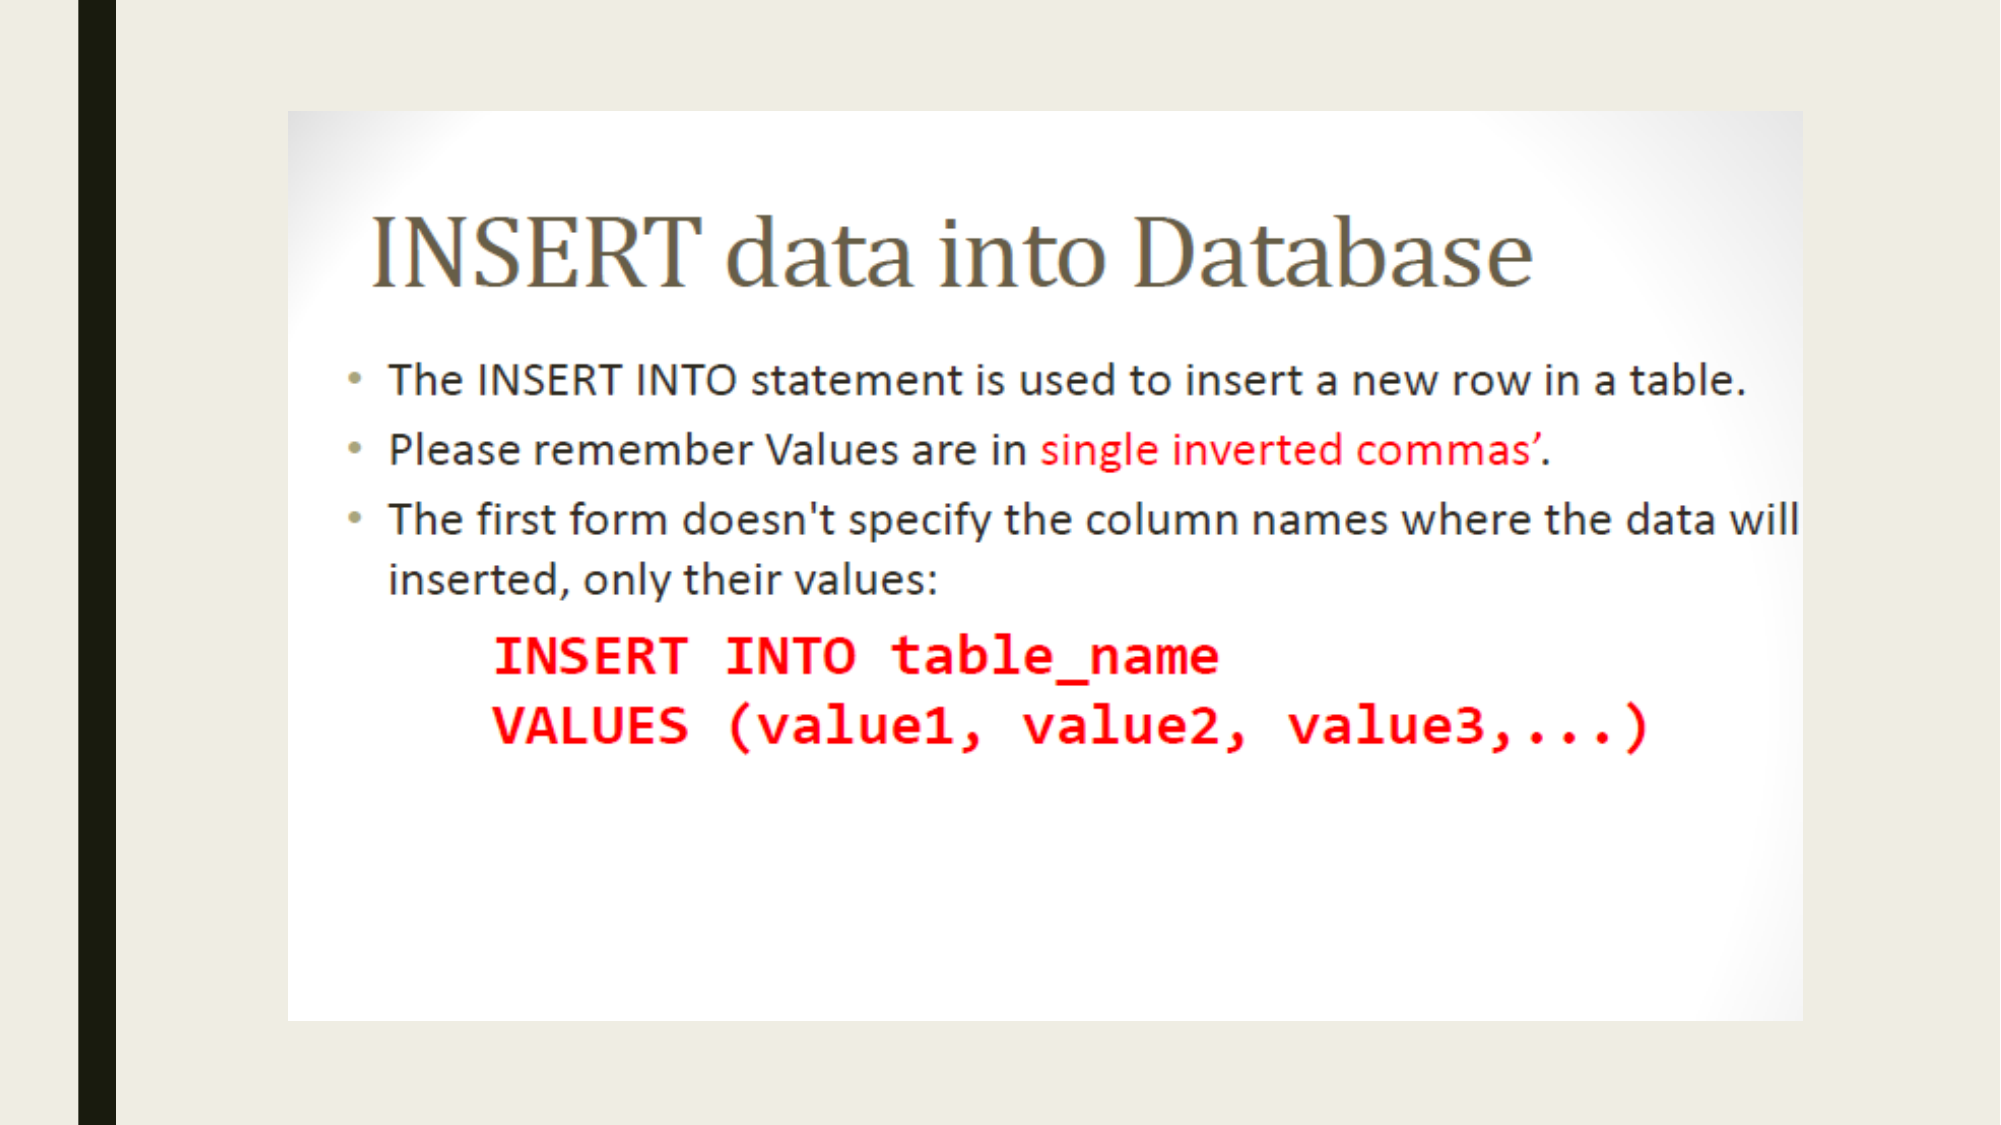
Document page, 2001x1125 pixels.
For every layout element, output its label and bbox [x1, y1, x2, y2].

picture [288, 111, 1803, 1021]
